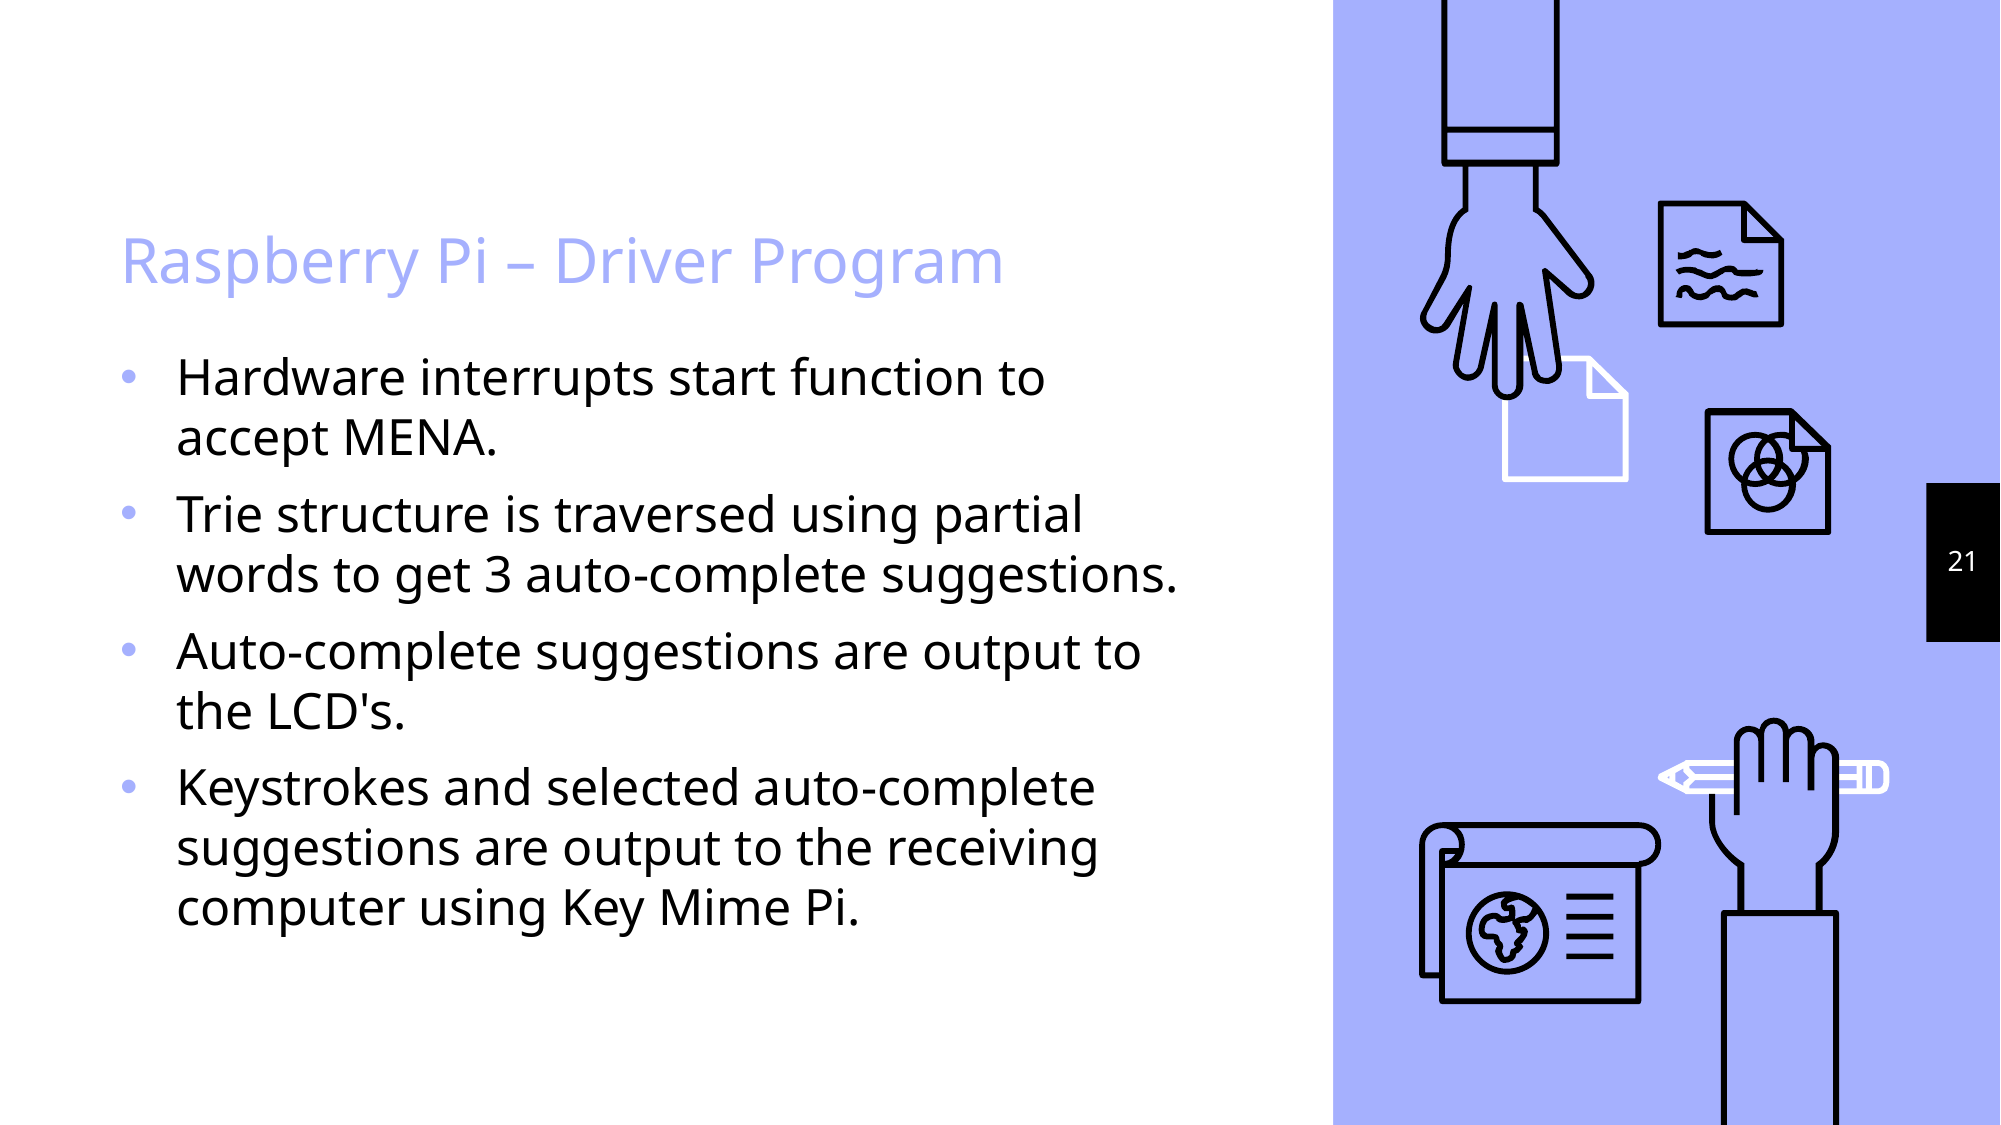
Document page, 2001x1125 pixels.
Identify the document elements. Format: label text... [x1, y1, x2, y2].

list Hardware interrupts start function to accept MENA. Trie structure is traversed using partial words to get 3 auto-complete suggestions. Auto-complete suggestions are output to the LCD's. Keystrokes and selected auto-complete suggestions are output to the receiving computer using Key Mime Pi. [99, 325, 1225, 1016]
slide_number 21 [1926, 482, 2000, 642]
title Raspberry Pi – Driver Program [99, 128, 1224, 316]
